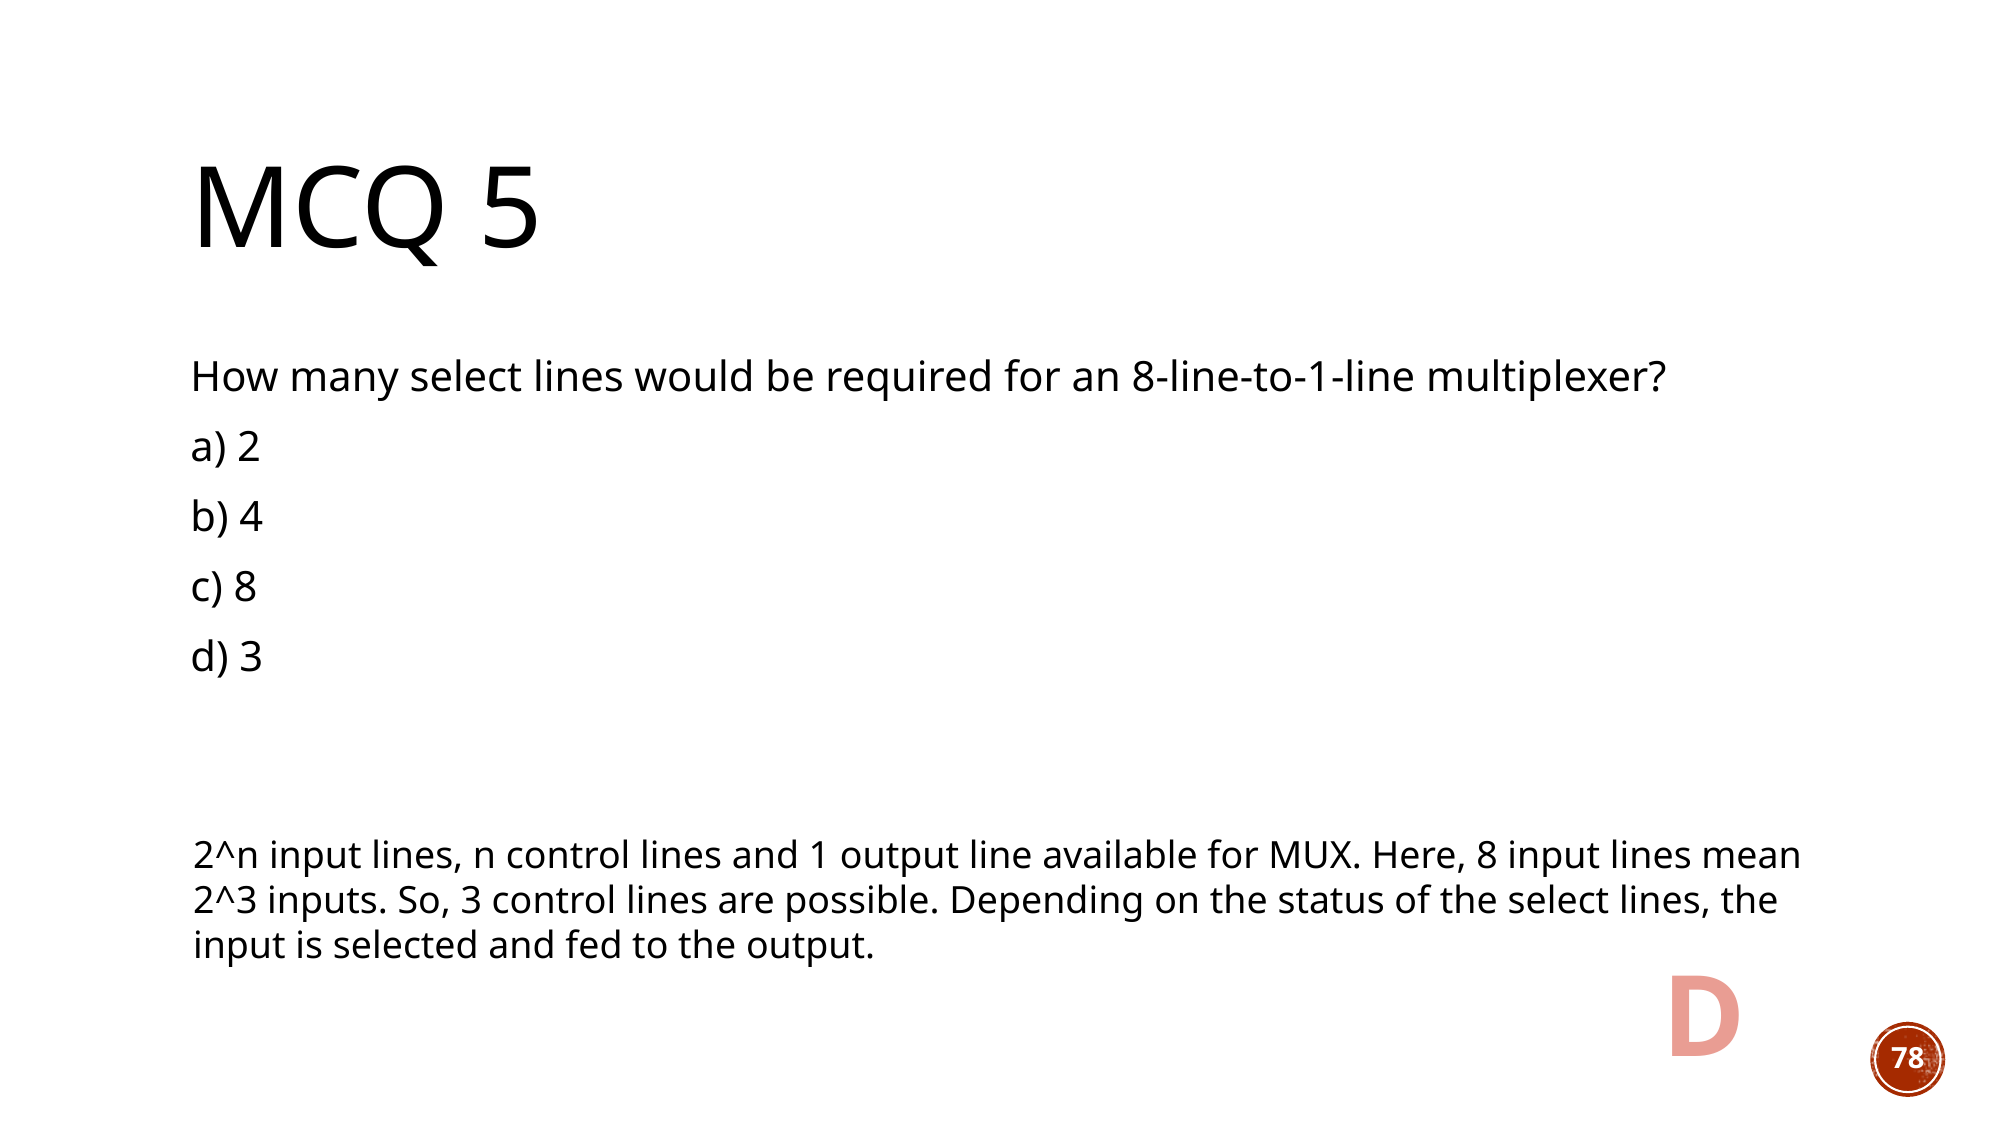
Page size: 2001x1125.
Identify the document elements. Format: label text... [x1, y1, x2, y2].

list How many select lines would be required for an 8-line-to-1-line multiplexer? a) 2 b) 4 c) 8 d) 3 [175, 348, 1826, 1013]
text_box 2^n input lines, n control lines and 1 output line available for MUX. Here, 8 input lines mean 2^3 inputs. So, 3 control lines are possible. Depending on the status of the select lines, the input is selected and fed to the output. [178, 823, 1825, 974]
text_box D [1646, 936, 1761, 1087]
title MCQ 5 [175, 79, 1826, 344]
slide_number 78 [1855, 1028, 1961, 1089]
